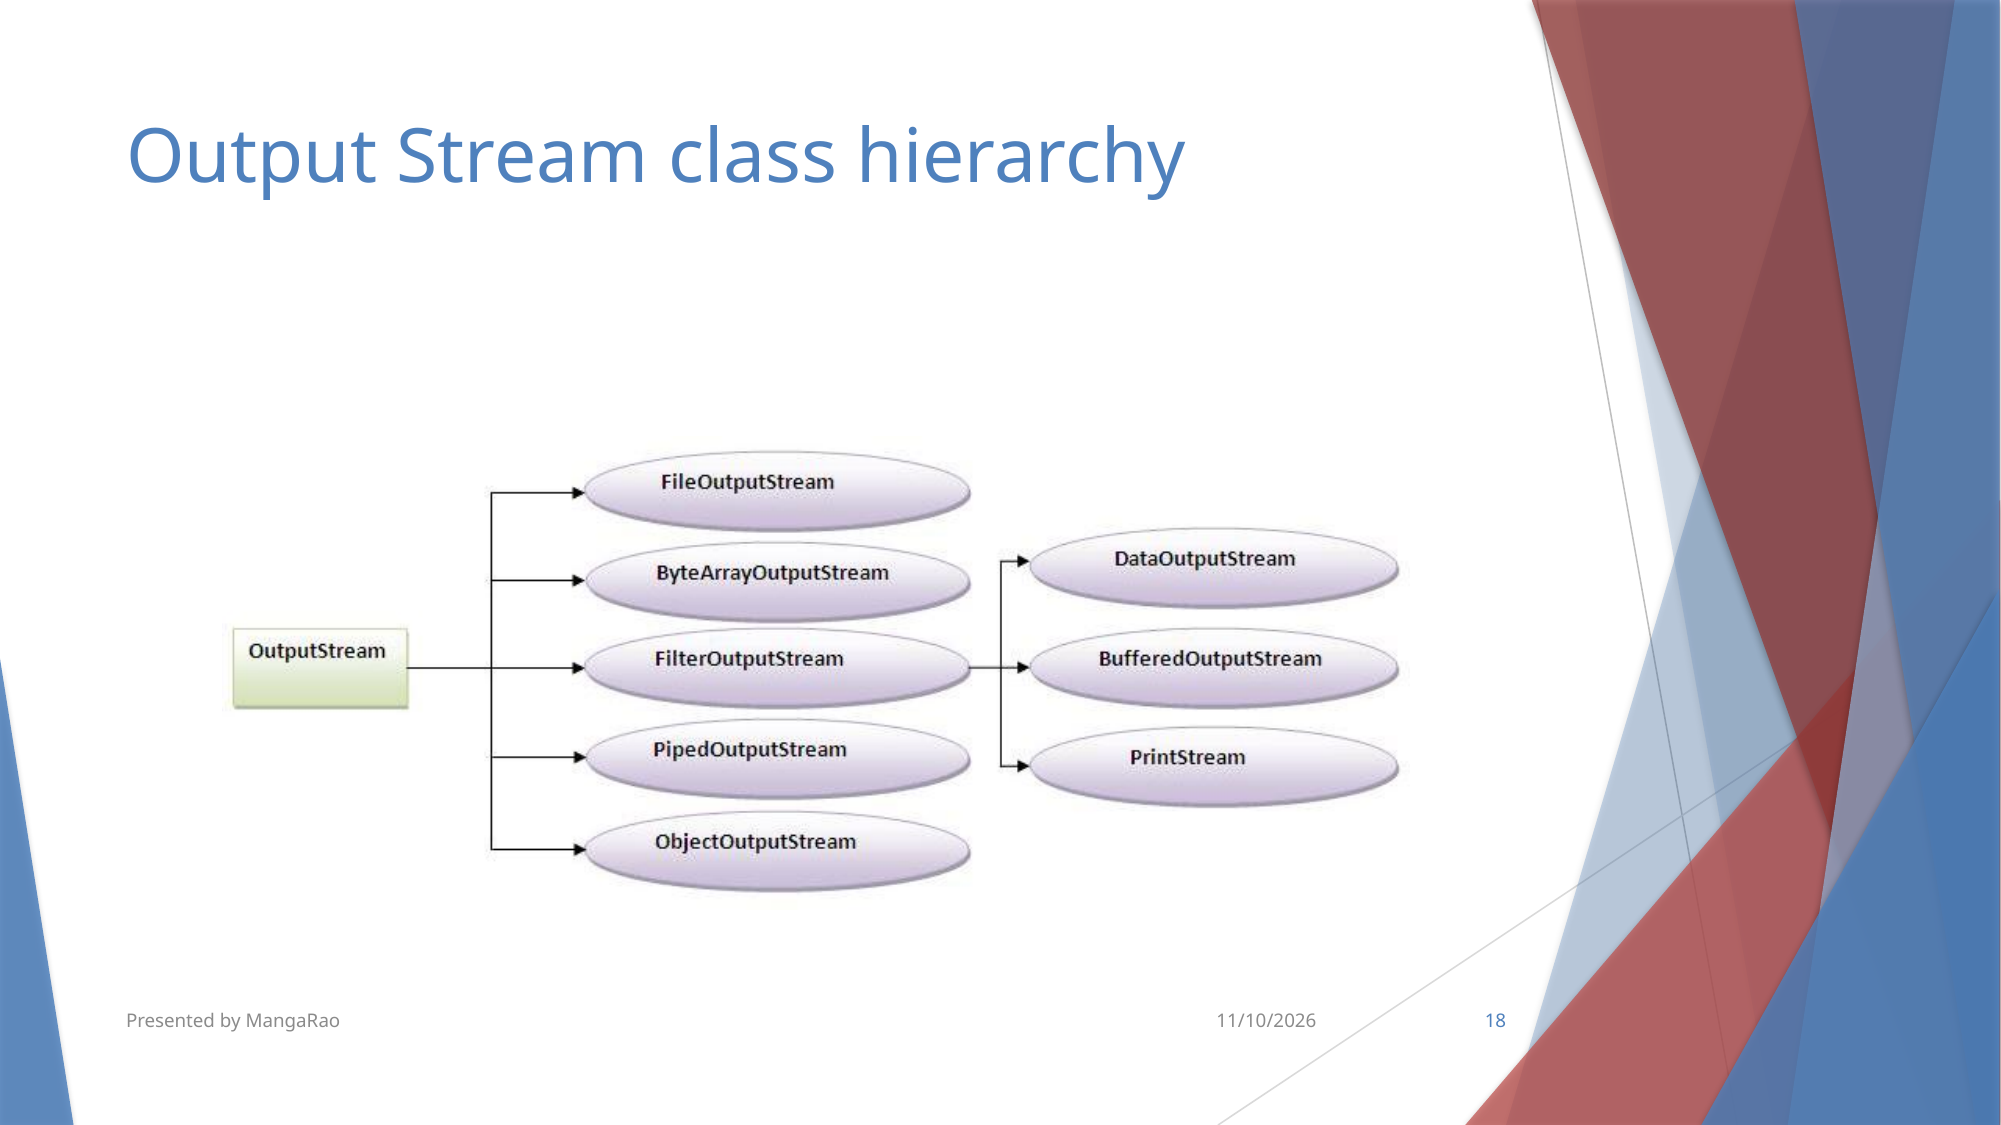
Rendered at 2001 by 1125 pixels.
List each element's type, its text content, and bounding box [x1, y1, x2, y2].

title Output Stream class hierarchy [111, 99, 1522, 317]
slide_number 18 [1409, 991, 1522, 1051]
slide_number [1181, 991, 1332, 1051]
footer Presented by MangaRao [111, 991, 1145, 1051]
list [221, 435, 1411, 910]
